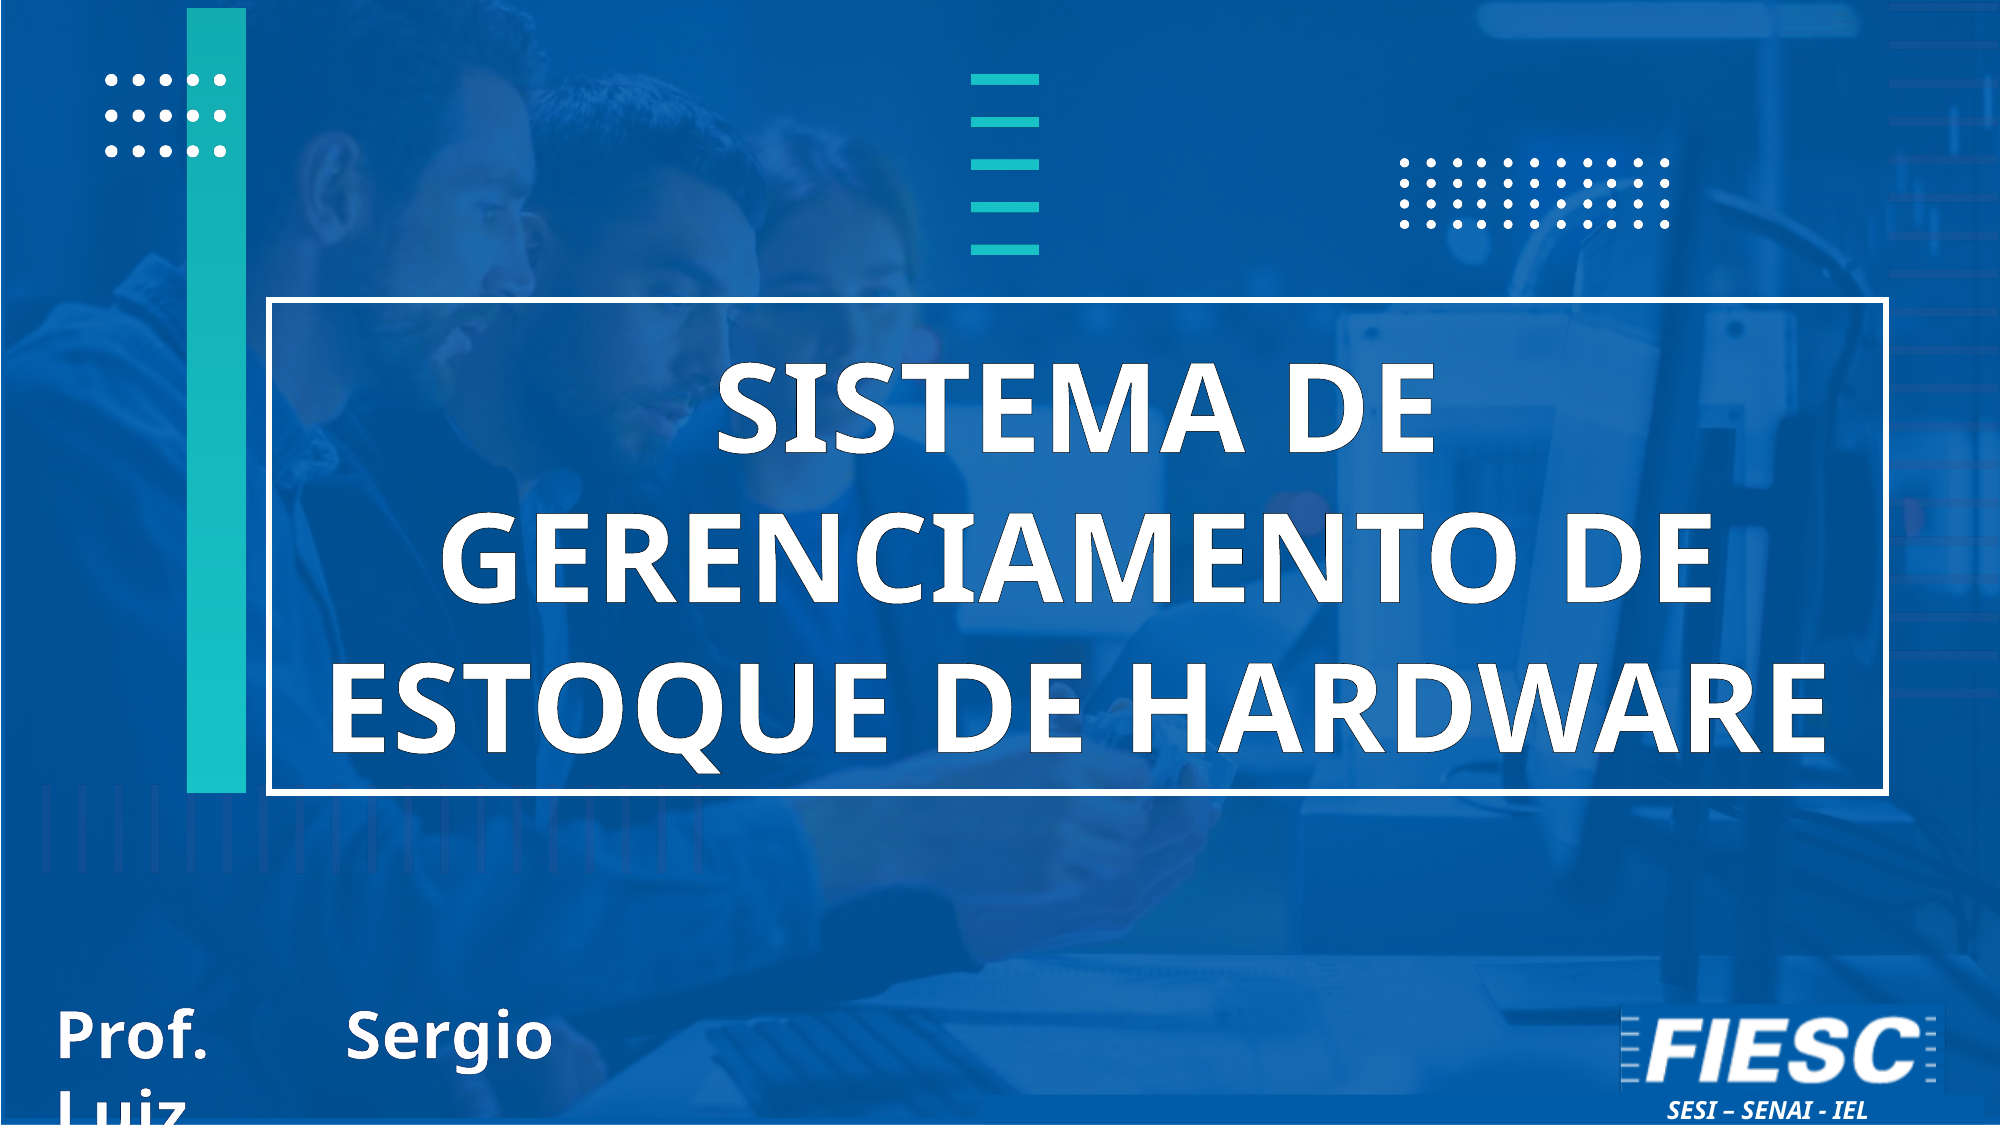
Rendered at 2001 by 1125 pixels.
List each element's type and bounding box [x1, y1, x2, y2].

text_box [984, 958, 1985, 1125]
picture [1, 0, 2000, 1125]
